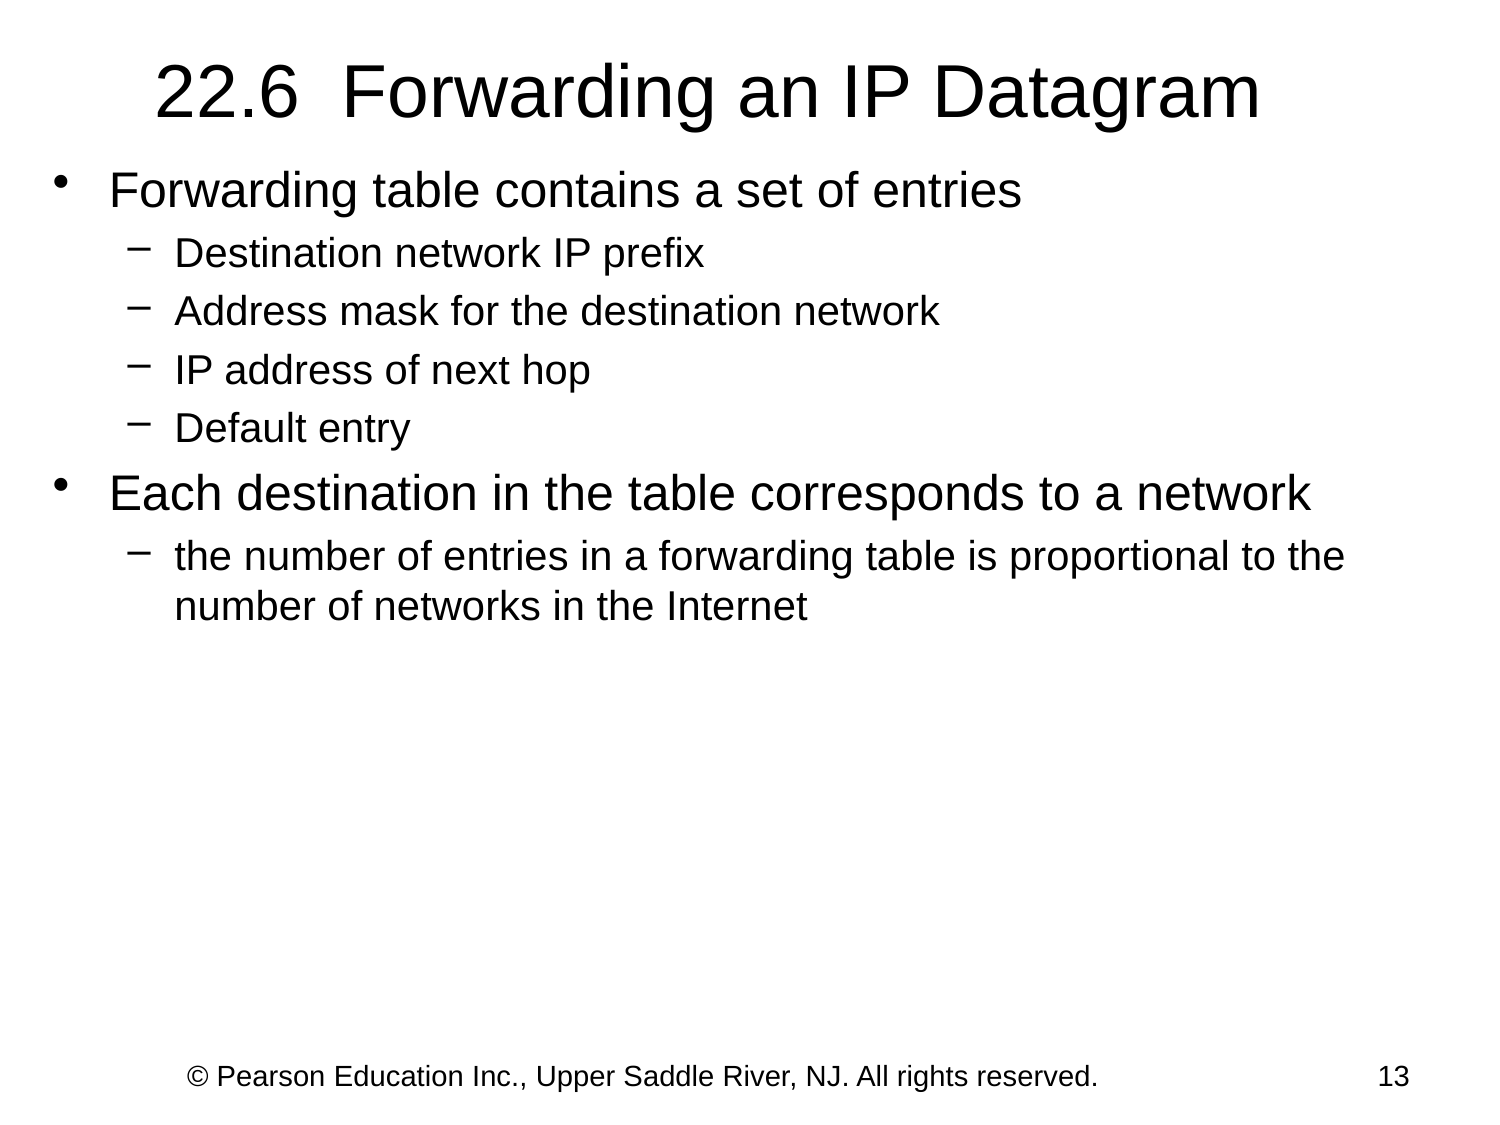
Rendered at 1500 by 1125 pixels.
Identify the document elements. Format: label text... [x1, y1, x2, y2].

list Forwarding table contains a set of entries Destination network IP prefix Address mask for the destination network IP address of next hop Default entry Each destination in the table corresponds to a network the number of entries in a forwarding table is proportional to the number of networks in the Internet [37, 149, 1475, 1038]
title 22.6 Forwarding an IP Datagram [37, 0, 1463, 149]
footer © Pearson Education Inc., Upper Saddle River, NJ. All rights reserved. [87, 1049, 1201, 1103]
slide_number 13 [1224, 1049, 1426, 1103]
